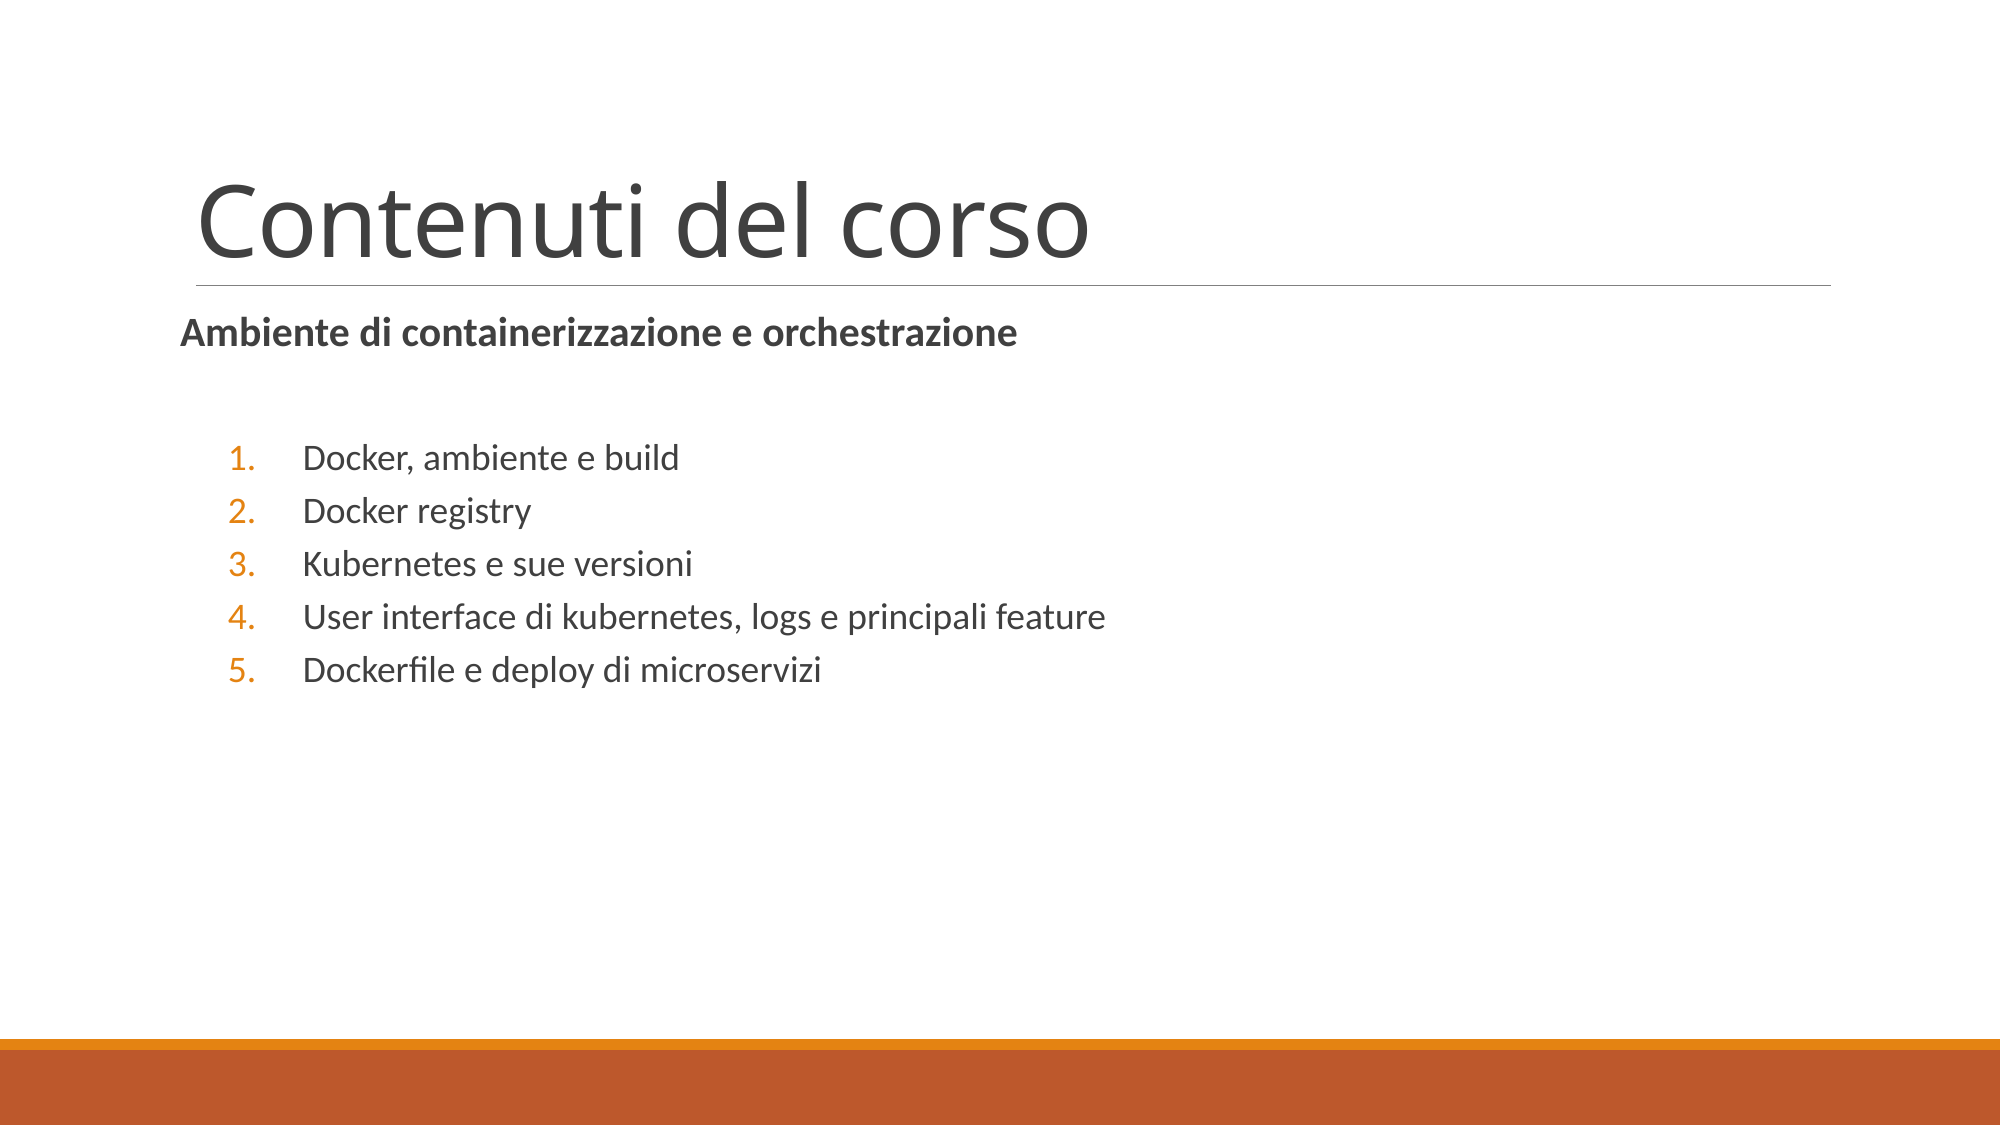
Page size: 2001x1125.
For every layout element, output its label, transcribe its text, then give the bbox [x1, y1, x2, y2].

list Ambiente di containerizzazione e orchestrazione Docker, ambiente e build Docker registry Kubernetes e sue versioni User interface di kubernetes, logs e principali feature Dockerfile e deploy di microservizi [180, 302, 1830, 963]
title Contenuti del corso [180, 47, 1830, 285]
